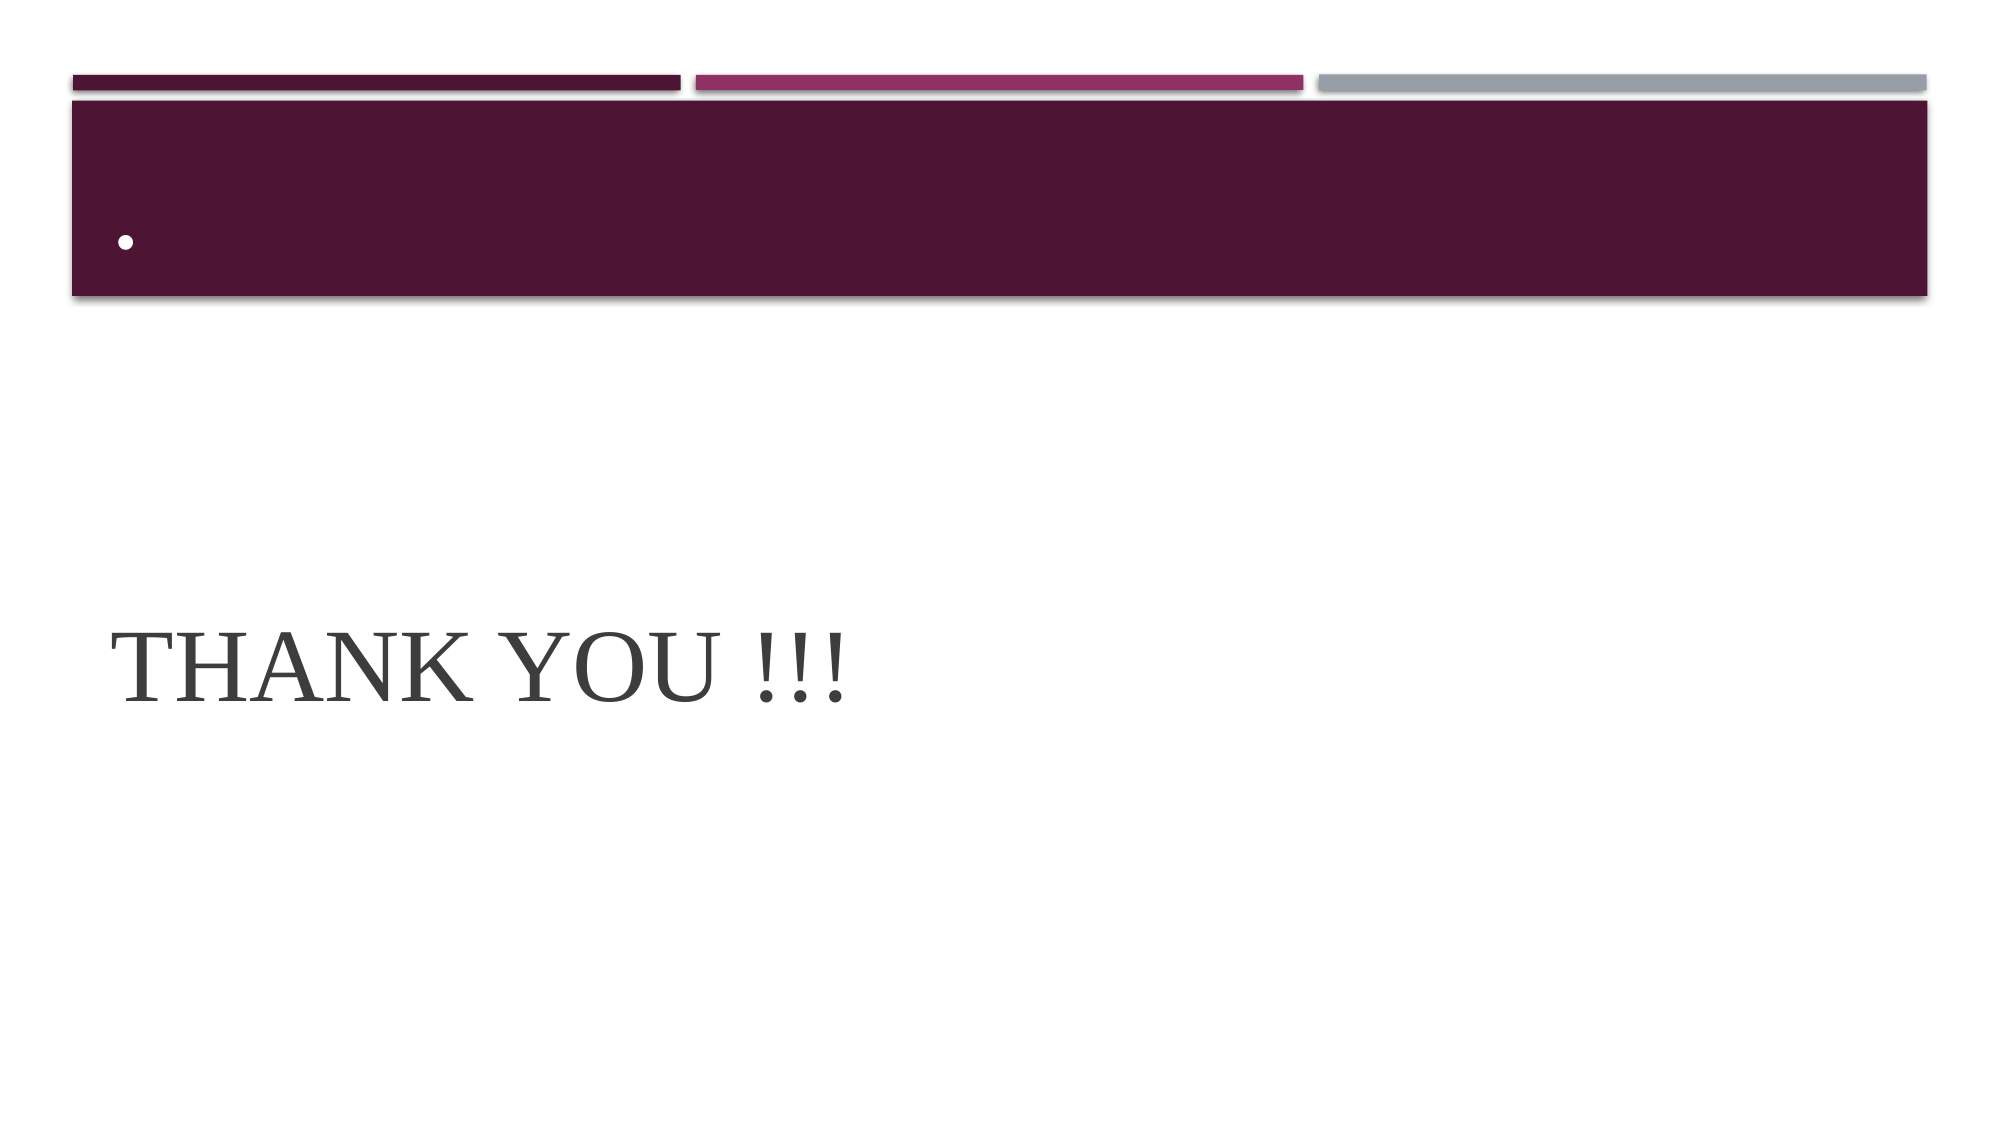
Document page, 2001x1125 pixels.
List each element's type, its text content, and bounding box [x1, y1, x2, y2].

title . [95, 115, 1905, 282]
list THANK YOU !!! [95, 357, 1905, 962]
